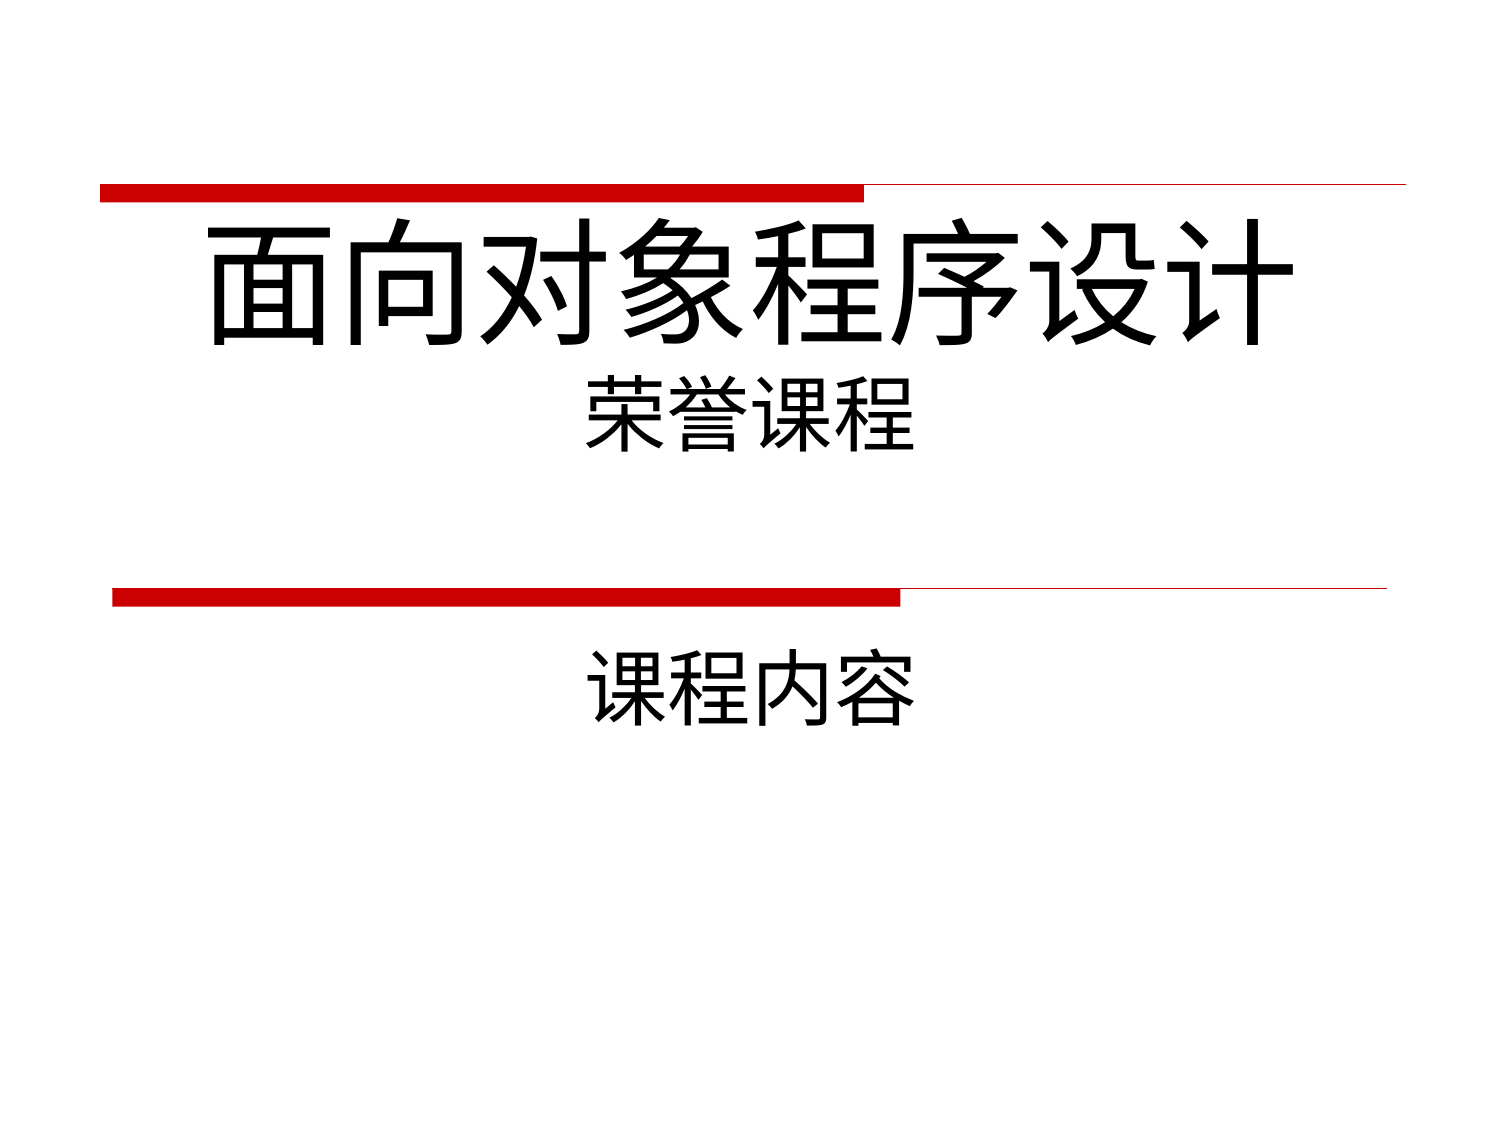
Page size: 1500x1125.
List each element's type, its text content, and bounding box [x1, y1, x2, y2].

title 面向对象程序设计 荣誉课程 [112, 185, 1388, 570]
subtitle 课程内容 [115, 628, 1388, 892]
